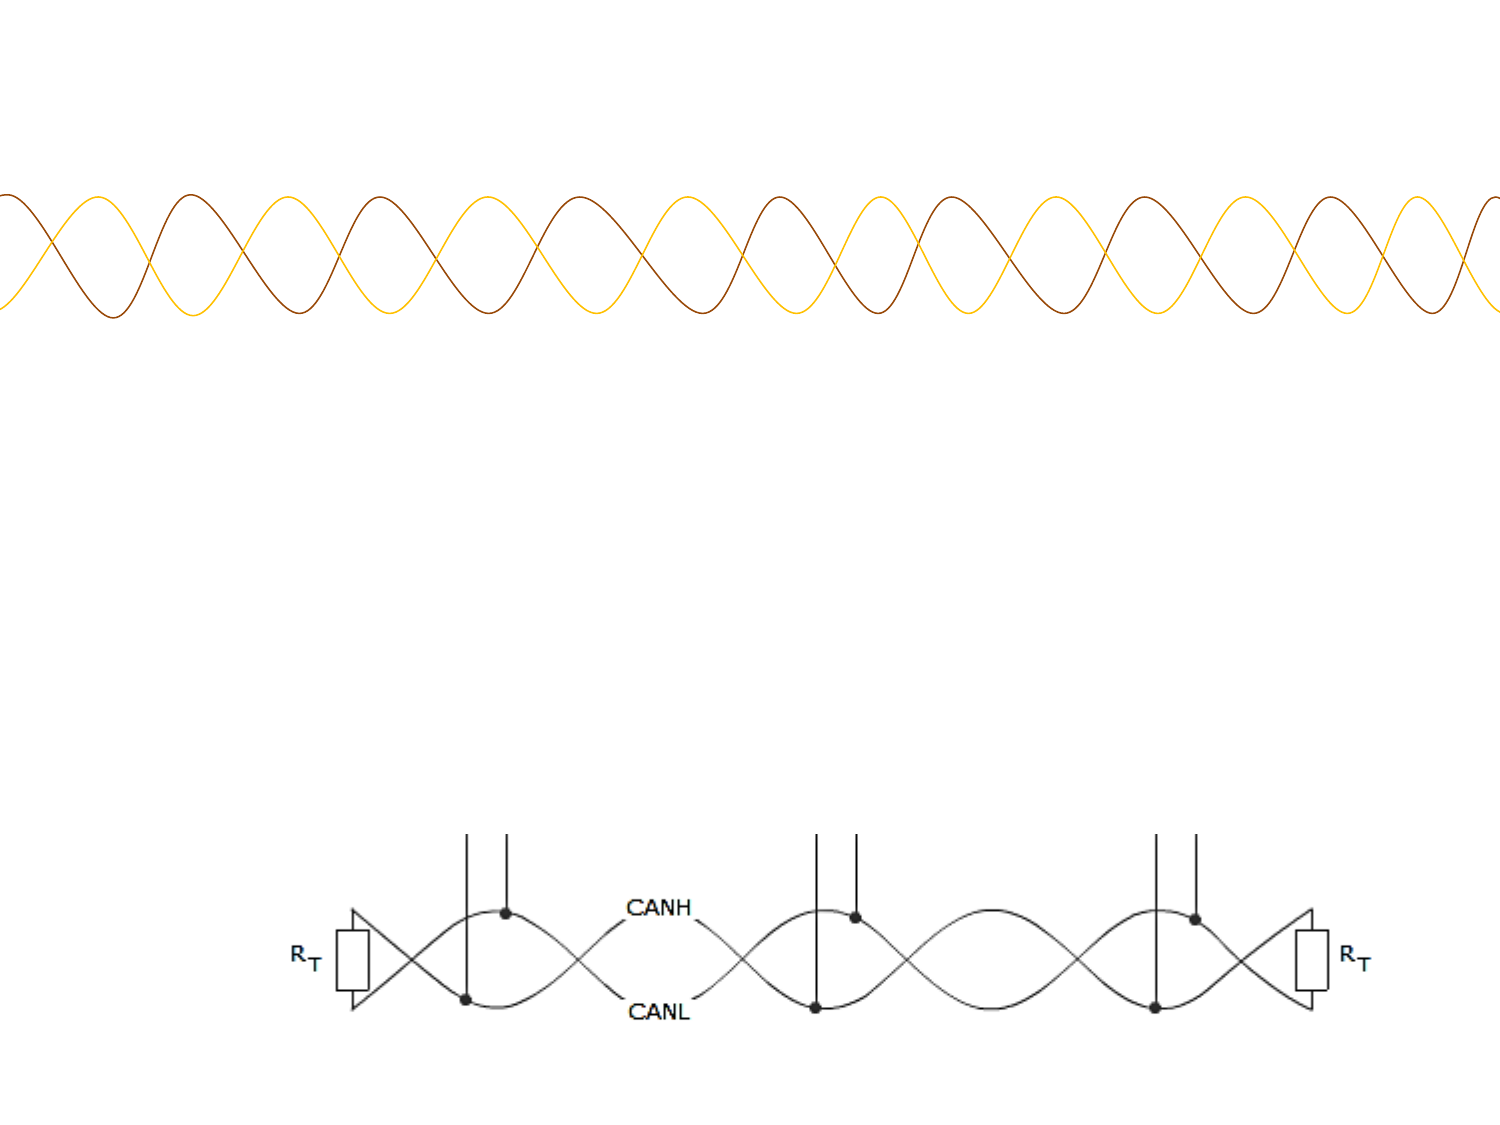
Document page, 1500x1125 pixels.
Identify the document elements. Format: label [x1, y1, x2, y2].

text_box [1218, 285, 1279, 315]
text_box [352, 196, 417, 229]
text_box [1017, 271, 1096, 315]
text_box [170, 194, 219, 215]
text_box [1411, 299, 1449, 315]
picture [277, 833, 1388, 1035]
text_box [1437, 196, 1500, 259]
text_box [1095, 196, 1215, 257]
text_box [541, 196, 635, 244]
text_box [222, 251, 354, 315]
text_box [640, 256, 743, 315]
text_box [8, 242, 167, 319]
text_box [427, 248, 550, 315]
text_box [0, 196, 1500, 317]
text_box [835, 259, 912, 315]
text_box [743, 196, 841, 258]
text_box [1277, 196, 1399, 256]
text_box [0, 193, 23, 201]
text_box [919, 196, 1018, 258]
